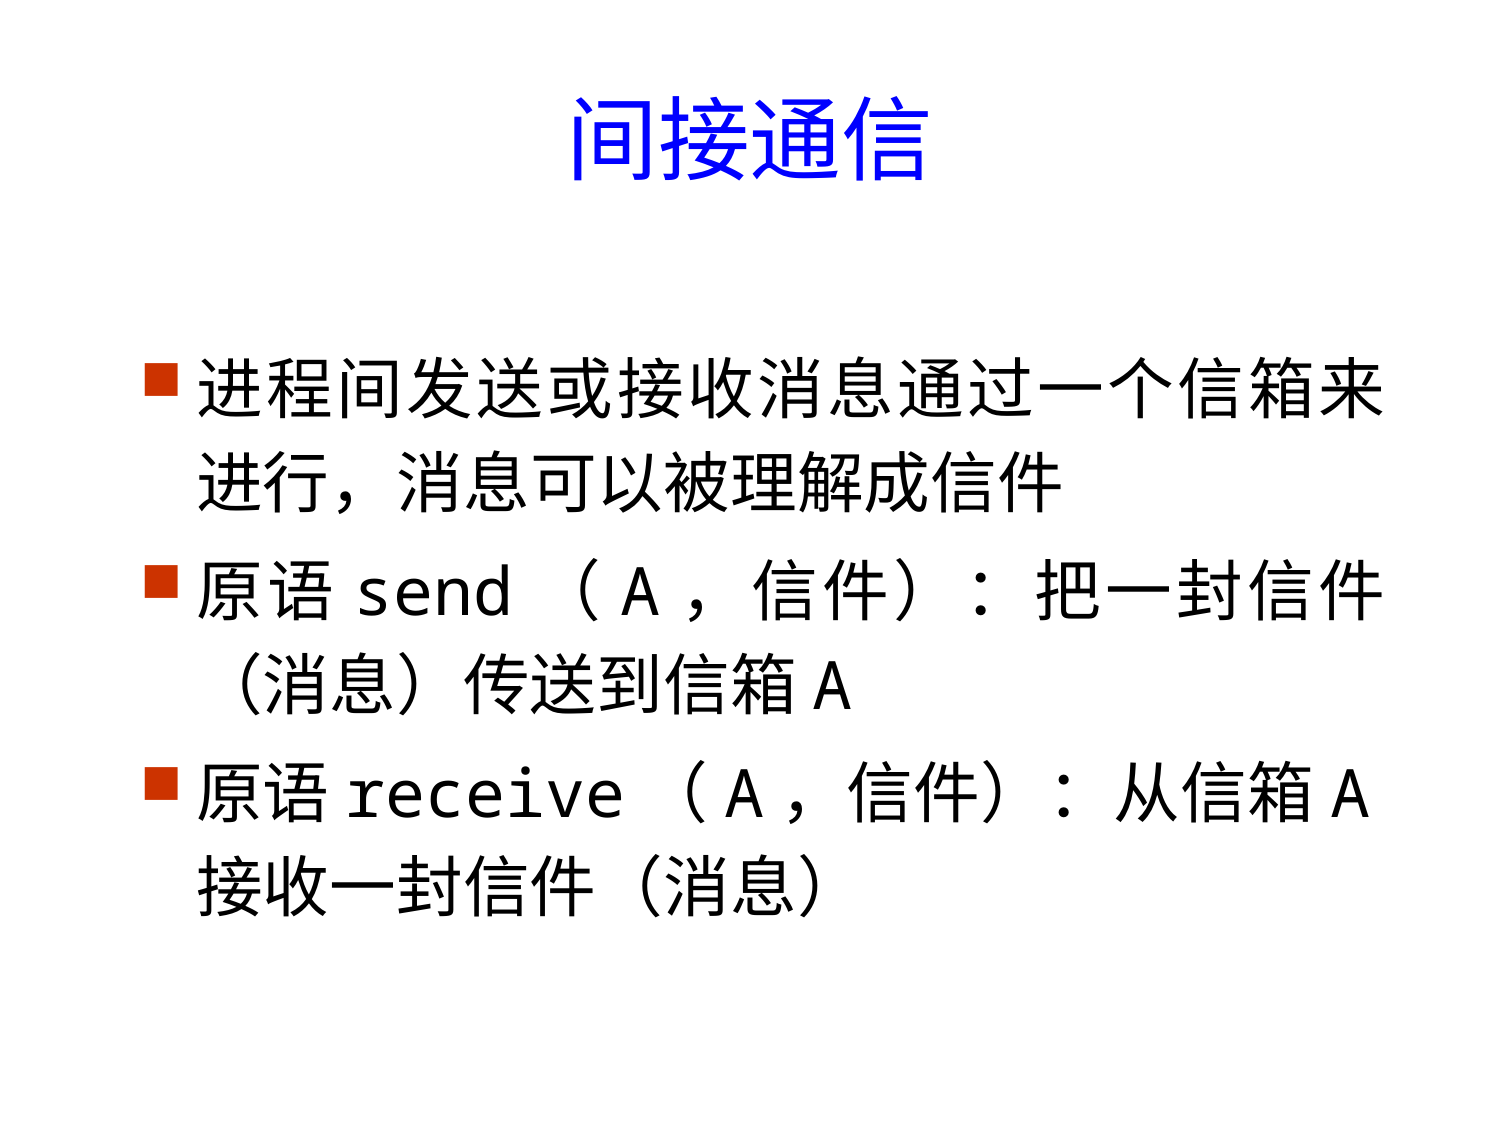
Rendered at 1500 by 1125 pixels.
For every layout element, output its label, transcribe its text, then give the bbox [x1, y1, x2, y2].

title 间接通信 [112, 42, 1388, 231]
list 进程间发送或接收消息通过一个信箱来进行，消息可以被理解成信件 原语send（A，信件）：把一封信件（消息）传送到信箱A 原语receive（A，信件）：从信箱A接收一封信件（消息） [124, 324, 1401, 1001]
